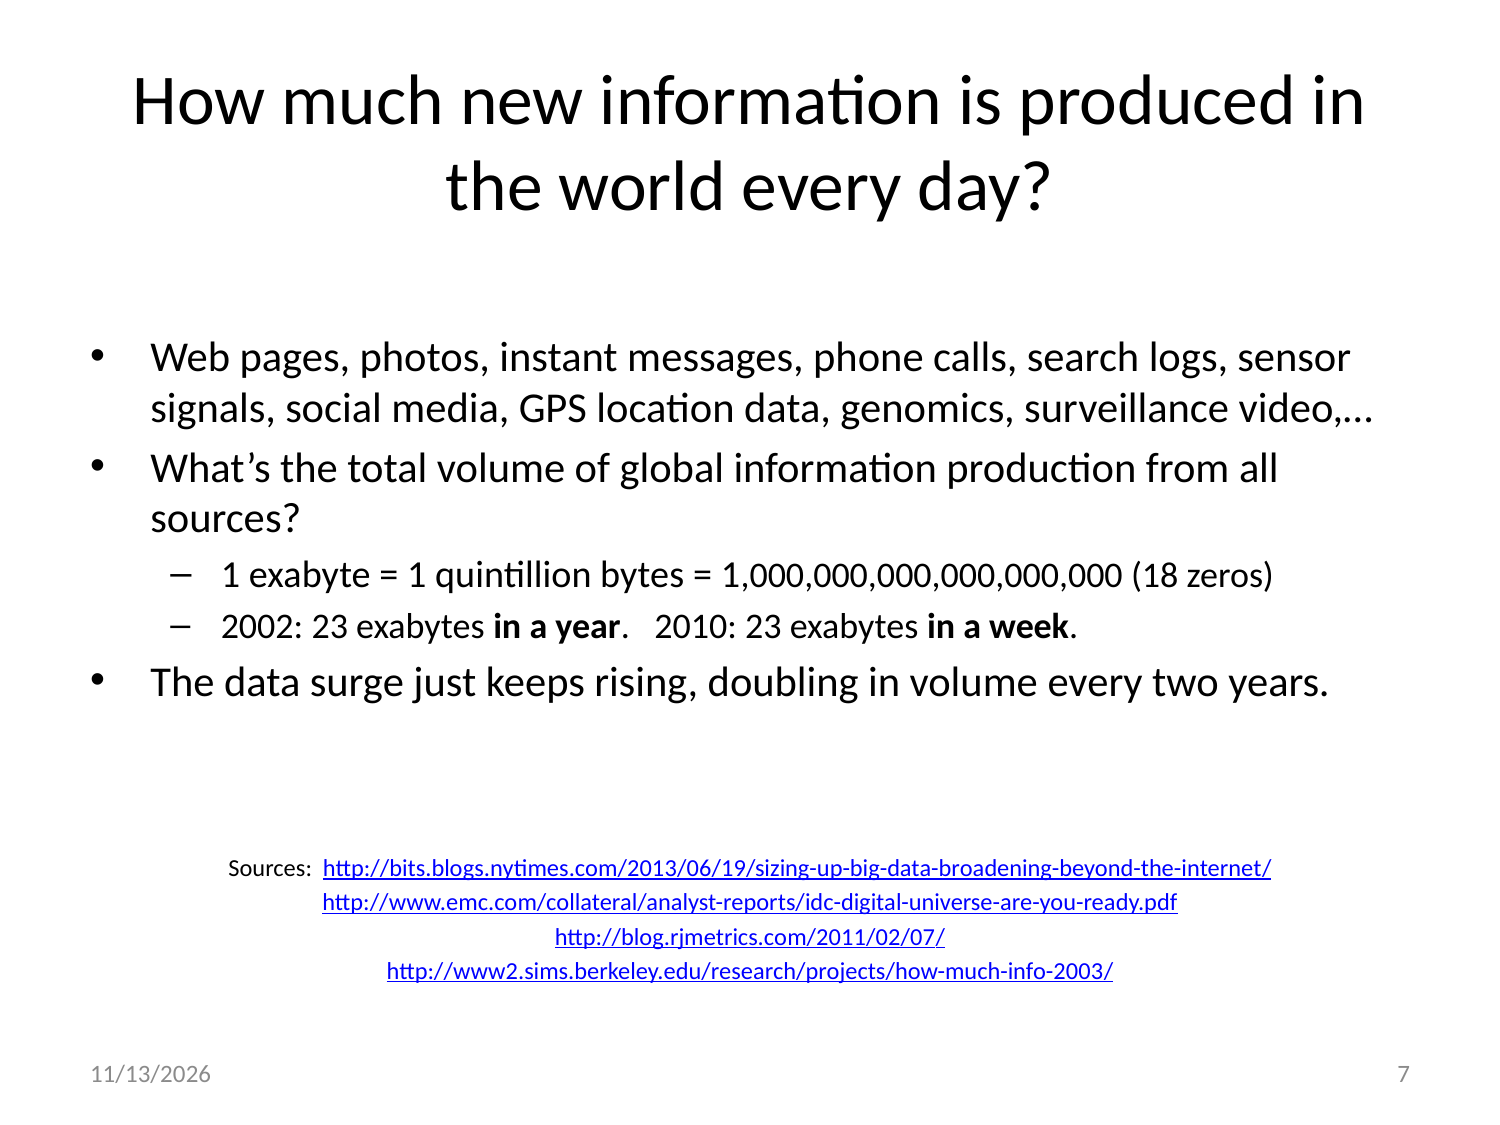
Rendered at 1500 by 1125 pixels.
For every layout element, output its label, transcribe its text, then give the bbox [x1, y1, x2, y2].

list Web pages, photos, instant messages, phone calls, search logs, sensor signals, social media, GPS location data, genomics, surveillance video,… What’s the total volume of global information production from all sources? 1 exabyte = 1 quintillion bytes = 1,000,000,000,000,000,000 (18 zeros) 2002: 23 exabytes in a year. 2010: 23 exabytes in a week. The data surge just keeps rising, doubling in volume every two years. Sources: http://bits.blogs.nytimes.com/2013/06/19/sizing-up-big-data-broadening-beyond-the-internet/ http://www.emc.com/collateral/analyst-reports/idc-digital-universe-are-you-ready.pdf http://blog.rjmetrics.com/2011/02/07/ http://www2.sims.berkeley.edu/research/projects/how-much-info-2003/ [75, 262, 1425, 1005]
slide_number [75, 1042, 425, 1103]
title How much new information is produced in the world every day? [75, 45, 1425, 233]
slide_number 7 [1074, 1042, 1425, 1103]
